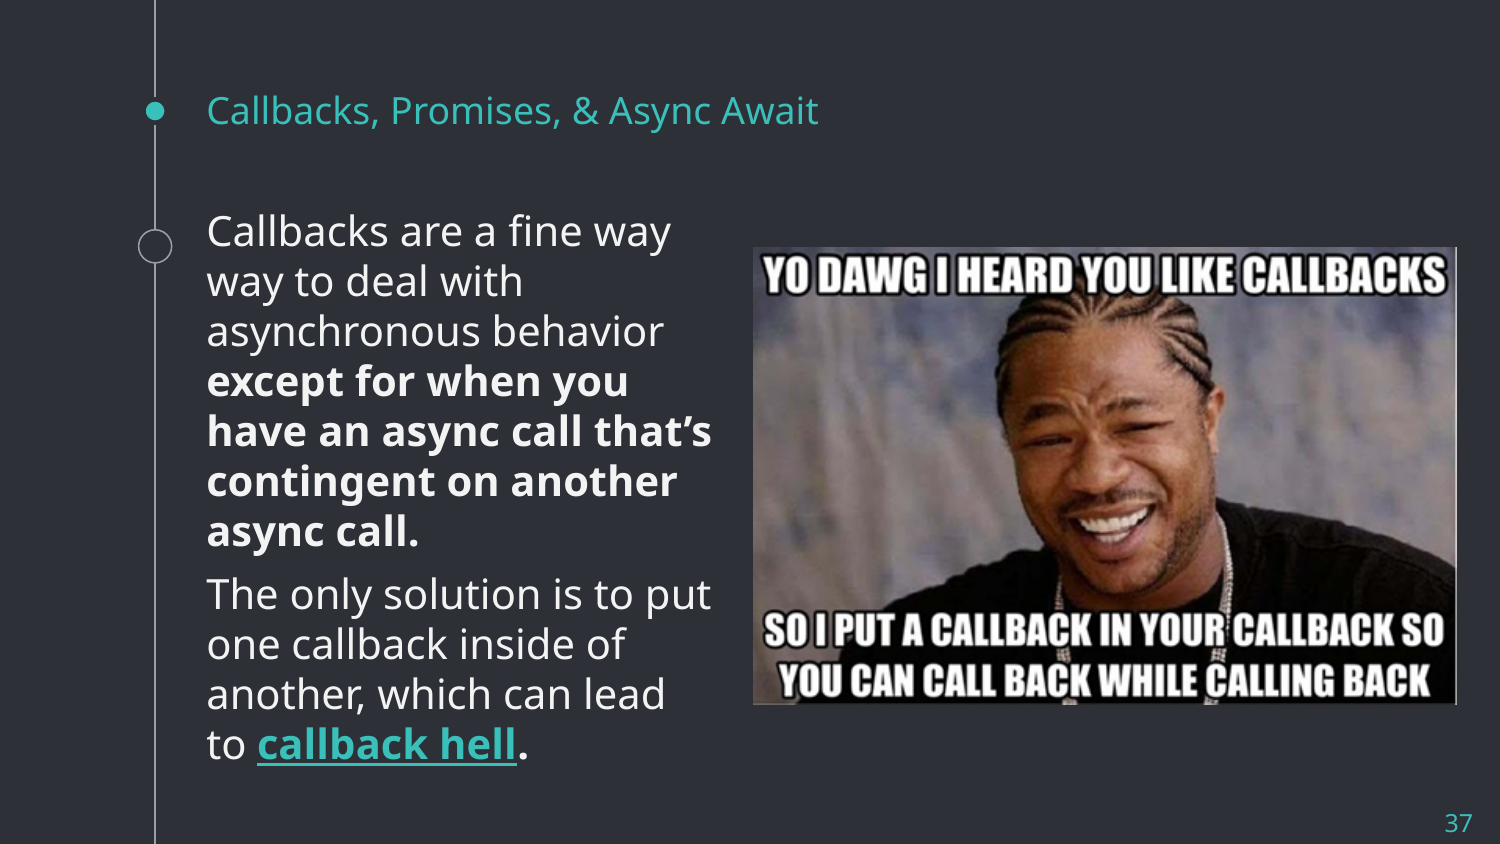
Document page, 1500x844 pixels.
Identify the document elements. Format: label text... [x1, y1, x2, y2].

picture [753, 246, 1457, 706]
list Callbacks are a fine way way to deal with asynchronous behavior except for when you have an async call that’s contingent on another async call. The only solution is to put one callback inside of another, which can lead to callback hell. [191, 189, 732, 844]
title Callbacks, Promises, & Async Await [191, 90, 1317, 147]
slide_number 37 [1398, 792, 1489, 844]
